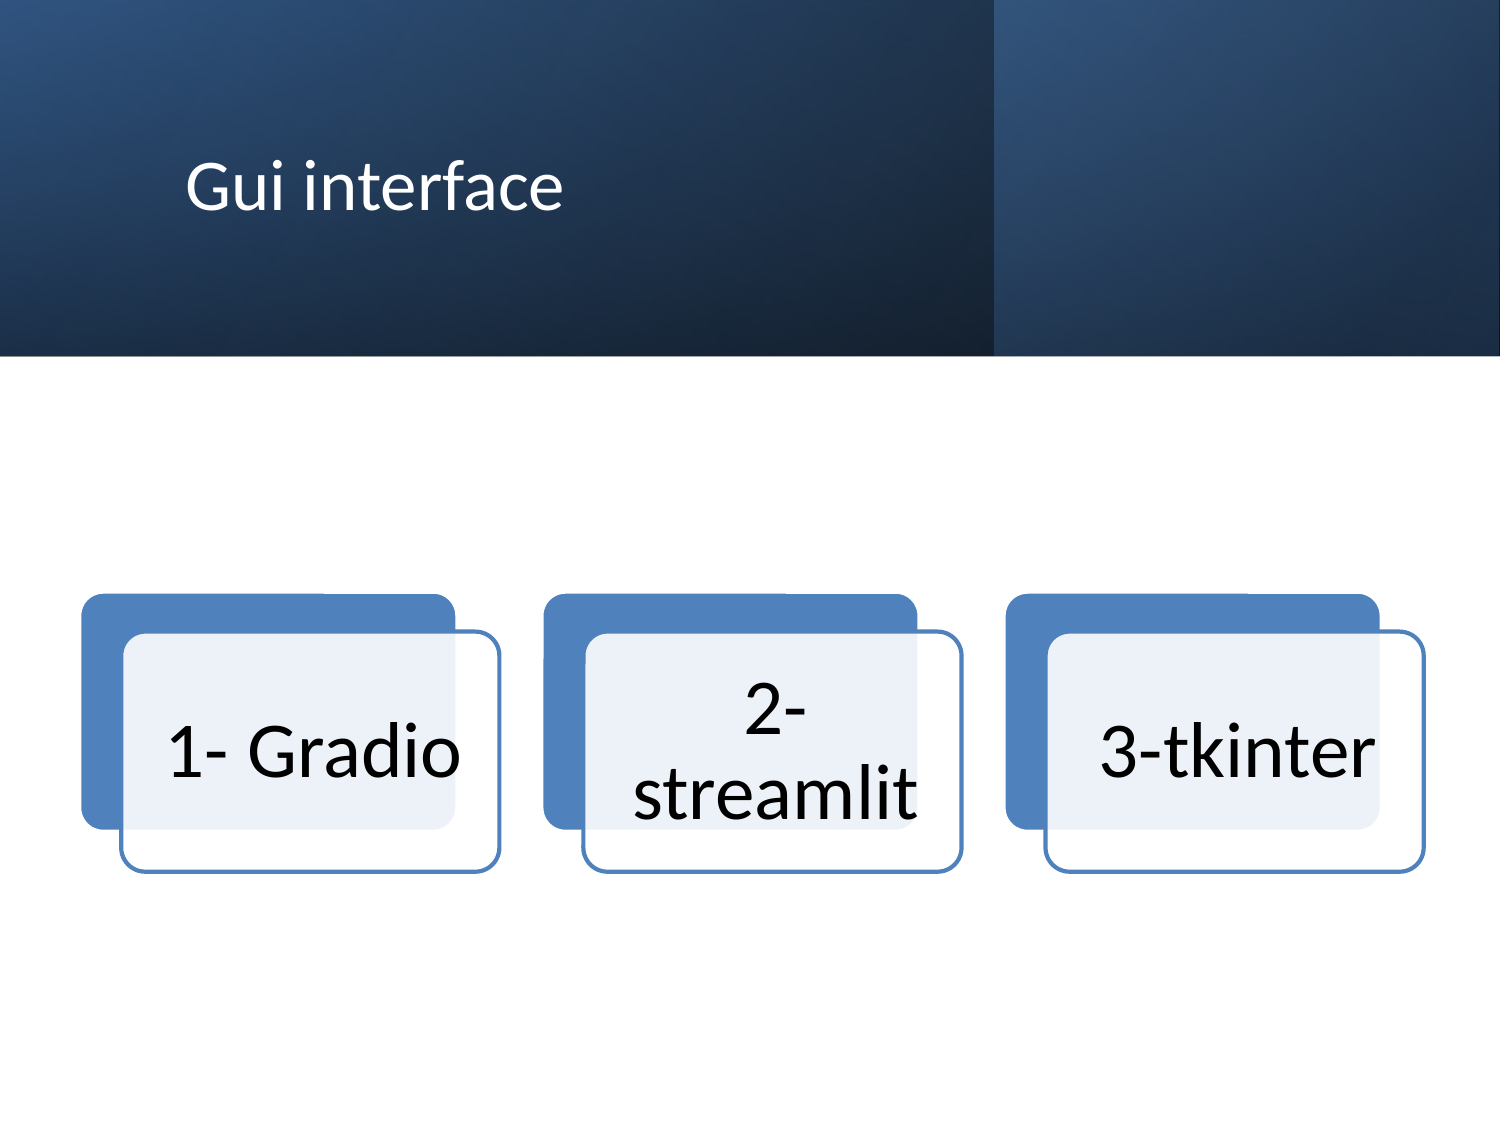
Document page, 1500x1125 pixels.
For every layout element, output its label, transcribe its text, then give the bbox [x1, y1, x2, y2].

text_box [0, 358, 1500, 1125]
text_box [0, 0, 1500, 358]
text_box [78, 428, 1424, 1035]
title Gui interface [170, 57, 1366, 316]
